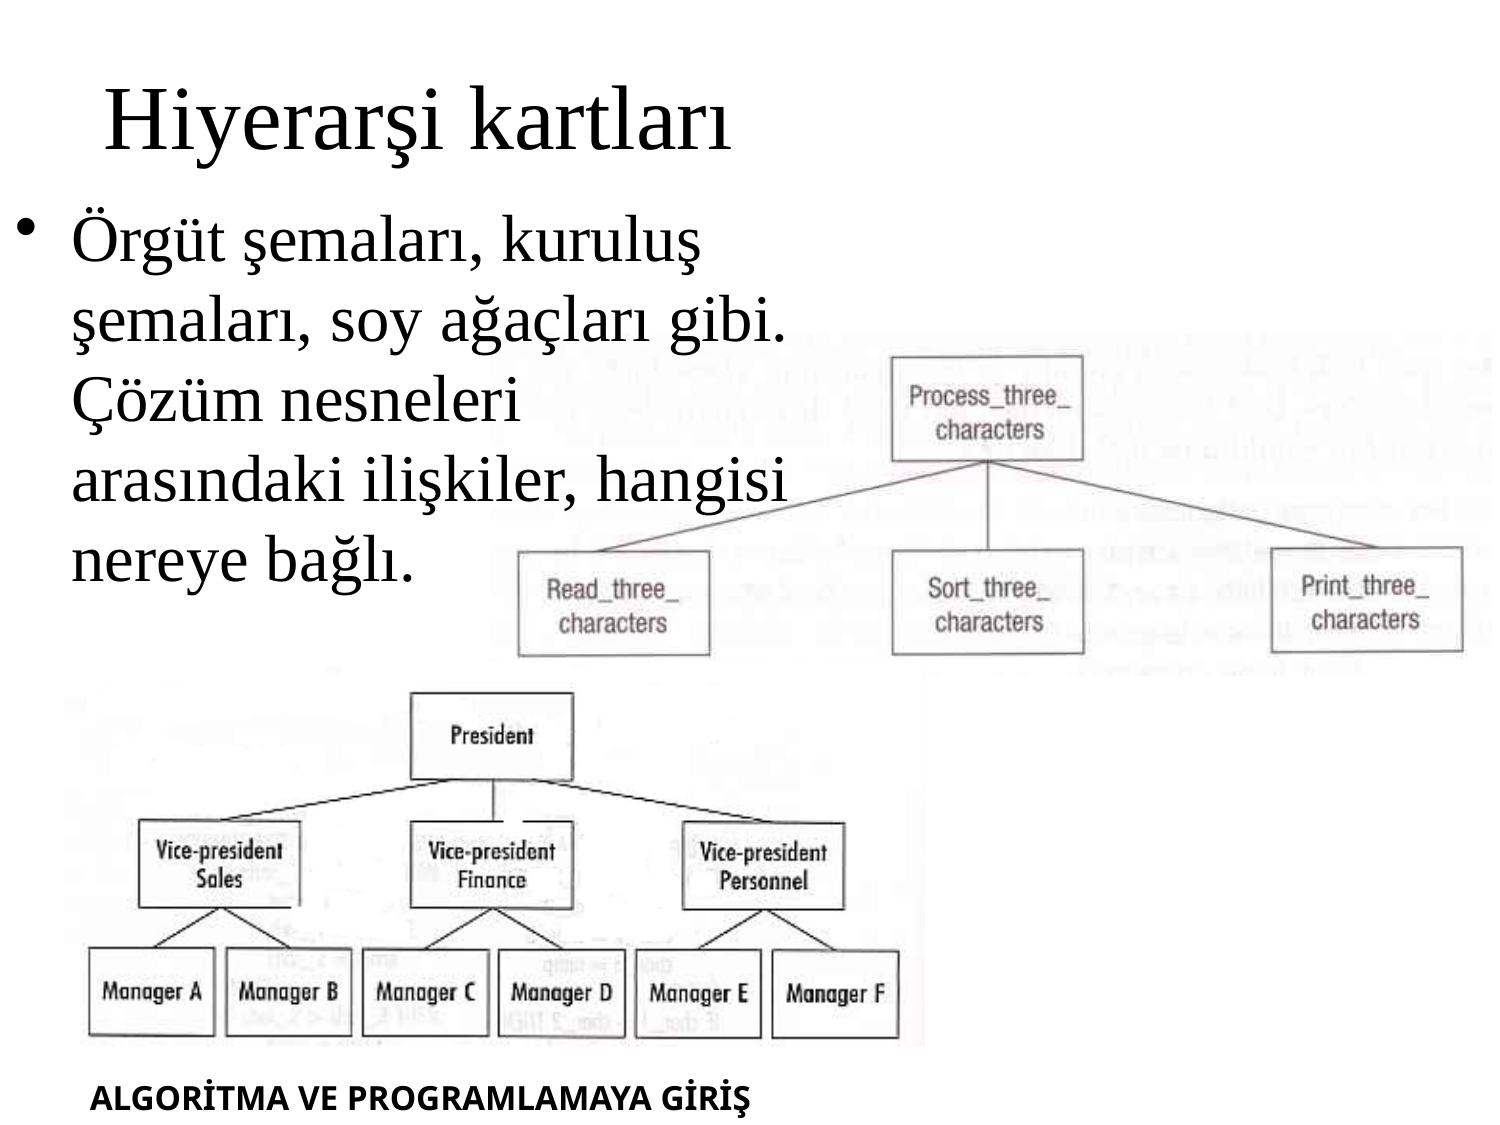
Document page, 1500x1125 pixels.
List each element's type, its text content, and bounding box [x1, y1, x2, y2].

text_box ALGORİTMA VE PROGRAMLAMAYA GİRİŞ [75, 1069, 1403, 1125]
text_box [476, 324, 1500, 690]
text_box Örgüt şemaları, kuruluş şemaları, soy ağaçları gibi. Çözüm nesneleri arasındaki ilişkiler, hangisi nereye bağlı. [0, 187, 825, 613]
text_box Hiyerarşi kartları [37, 50, 800, 175]
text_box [62, 662, 926, 1070]
